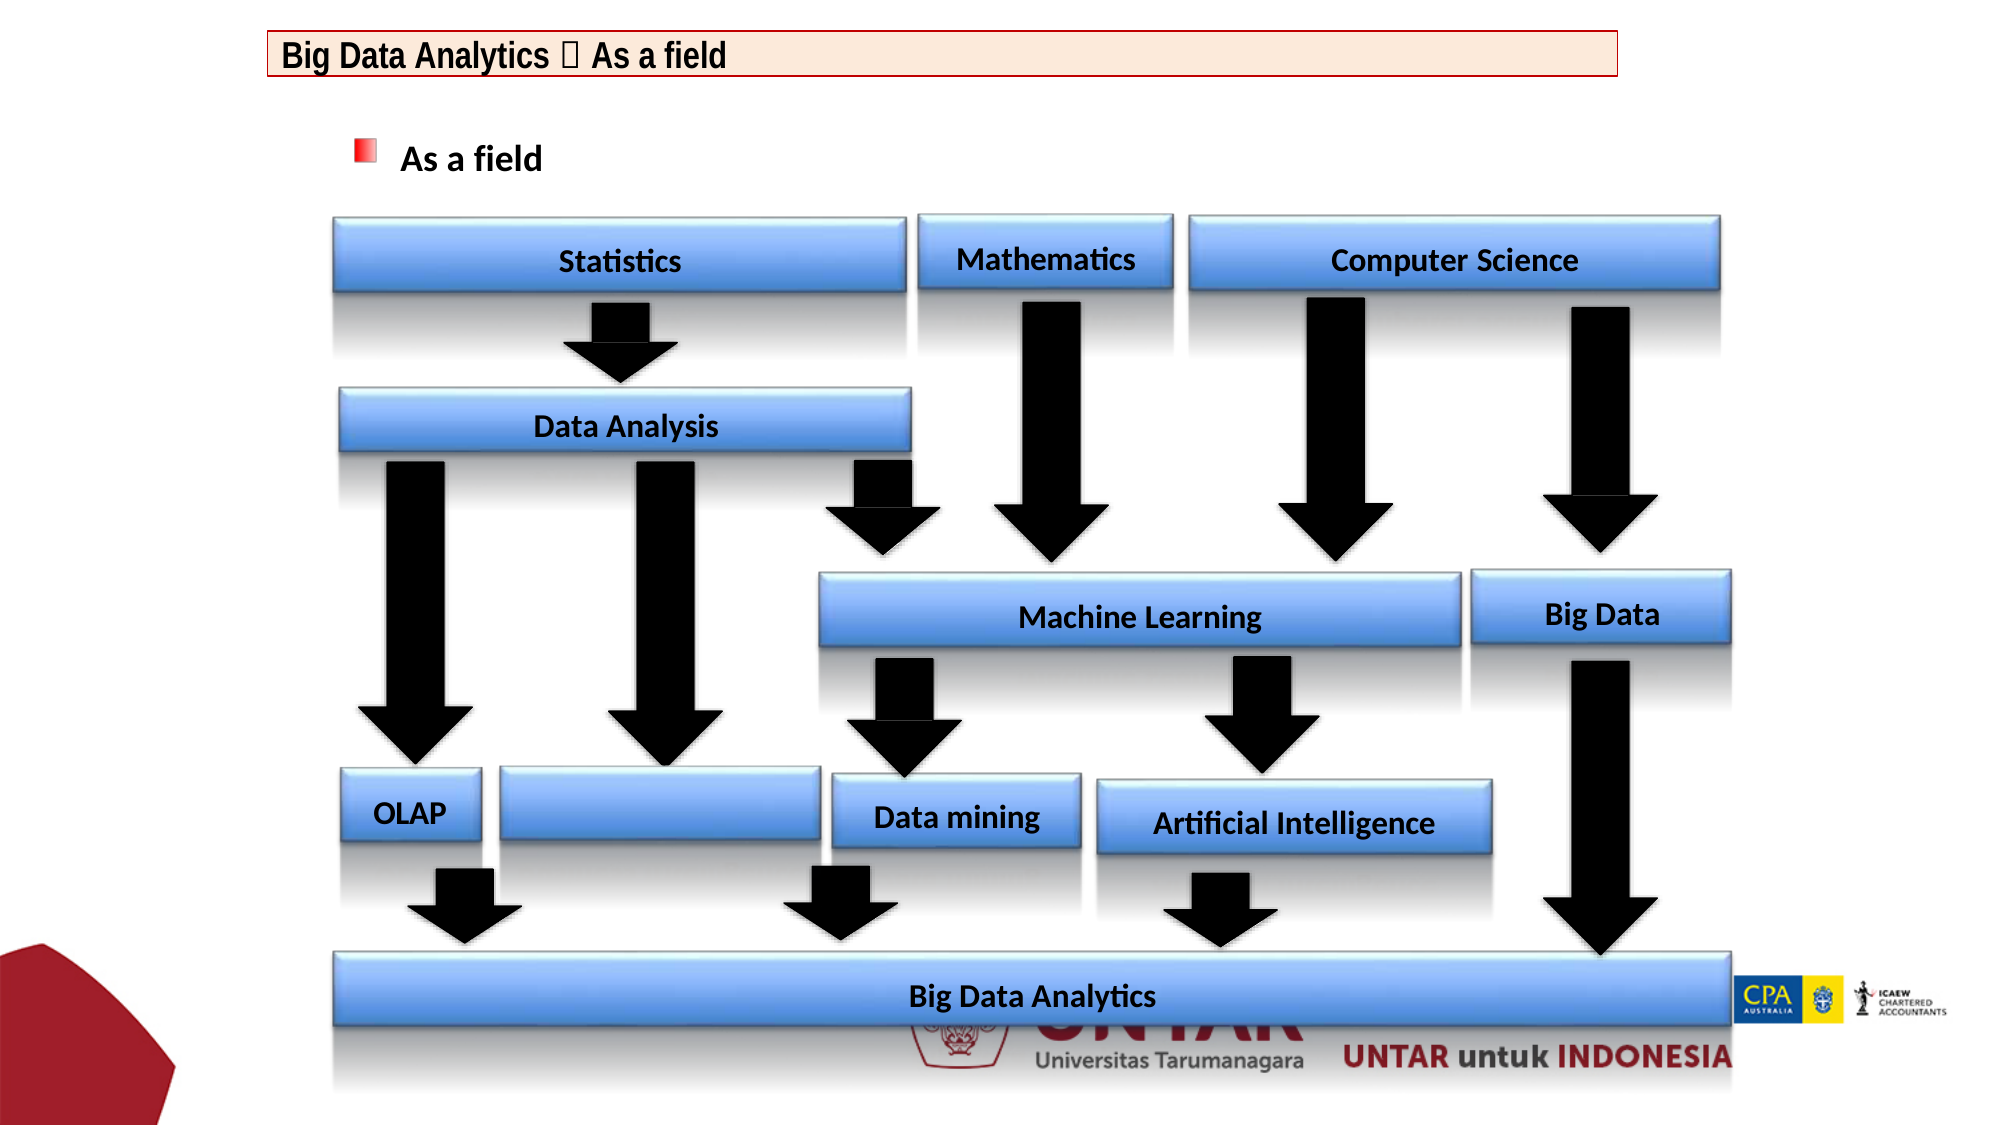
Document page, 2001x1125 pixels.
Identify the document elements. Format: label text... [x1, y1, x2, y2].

text_box [408, 869, 522, 943]
text_box [331, 764, 831, 923]
text_box [774, 861, 906, 950]
text_box [1196, 652, 1327, 776]
text_box [398, 864, 530, 953]
text_box Big Data [1542, 592, 1663, 633]
text_box [608, 462, 723, 764]
text_box [817, 456, 948, 565]
text_box [1463, 566, 1740, 724]
text_box [358, 462, 473, 764]
text_box Data Analysis [531, 404, 721, 445]
text_box [563, 303, 678, 383]
text_box As a field [398, 133, 546, 179]
text_box [1163, 873, 1278, 947]
text_box [1279, 298, 1393, 561]
text_box [910, 211, 1182, 369]
text_box [826, 460, 940, 555]
text_box [994, 302, 1109, 562]
text_box [985, 297, 1116, 572]
text_box [838, 654, 969, 787]
text_box Artificial Intelligence [1150, 801, 1440, 842]
text_box [811, 569, 1470, 727]
text_box [1543, 307, 1658, 553]
text_box Statistics [556, 239, 685, 280]
text_box [831, 770, 1090, 928]
text_box [325, 214, 915, 372]
picture [0, 0, 2001, 1125]
text_box Computer Science [1329, 238, 1583, 279]
text_box [1089, 776, 1501, 934]
text_box [847, 658, 962, 778]
text_box [1534, 303, 1665, 562]
text_box Data mining [871, 795, 1044, 836]
text_box [599, 457, 730, 764]
text_box Big Data Analytics  As a field [267, 30, 1618, 77]
text_box [325, 948, 1740, 1106]
text_box [1534, 656, 1665, 965]
text_box [353, 138, 379, 165]
text_box Mathematics [953, 236, 1140, 277]
text_box [1270, 293, 1400, 571]
text_box [349, 457, 480, 774]
text_box [1205, 656, 1319, 773]
text_box Big Data Analytics [906, 974, 1160, 1015]
text_box [1181, 212, 1729, 371]
text_box [814, 866, 898, 940]
text_box [1154, 868, 1286, 957]
text_box [554, 298, 686, 392]
text_box [331, 384, 920, 522]
text_box OLAP [371, 791, 450, 832]
text_box [1543, 661, 1658, 955]
text_box Machine Learning [1016, 594, 1267, 635]
